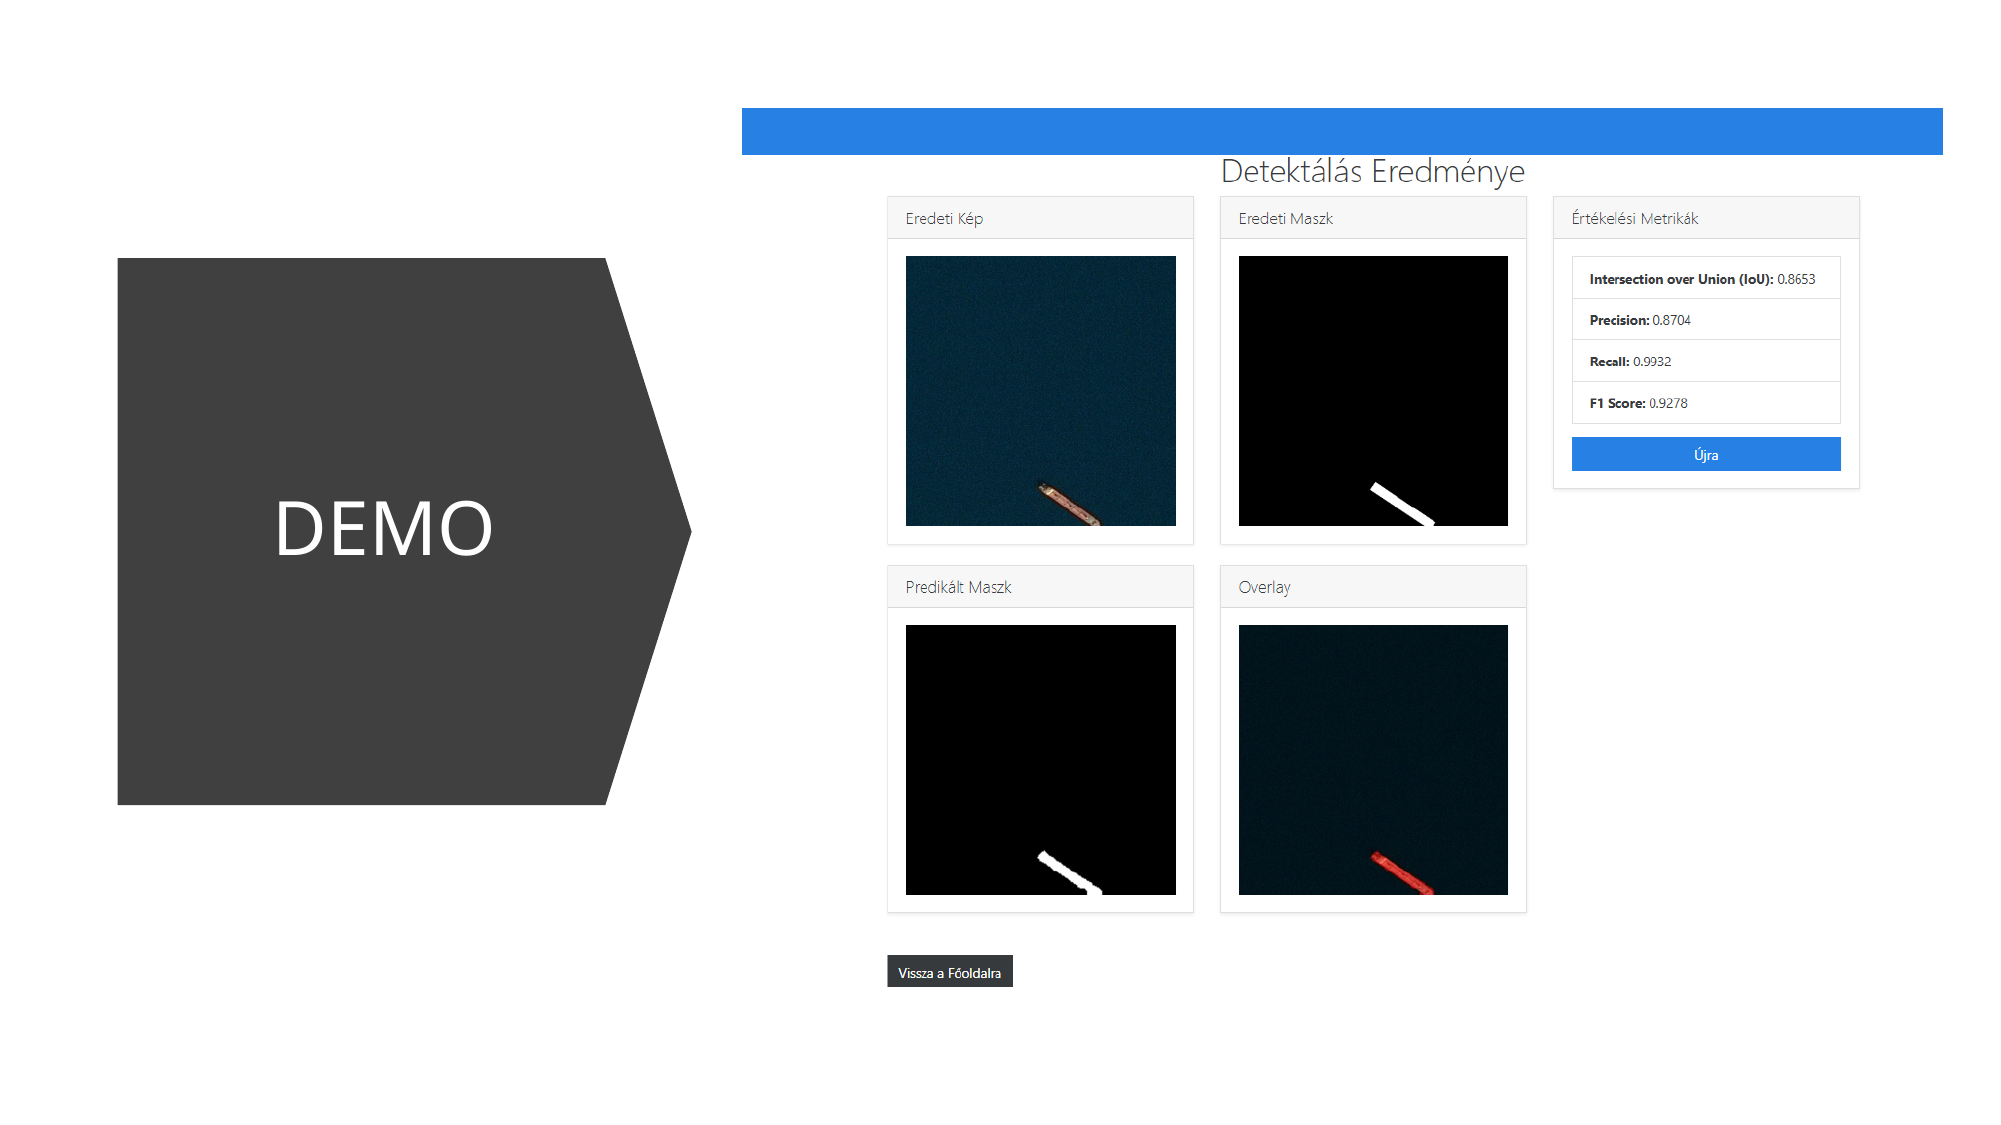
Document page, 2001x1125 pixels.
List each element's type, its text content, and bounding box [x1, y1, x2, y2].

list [742, 107, 1943, 1018]
title DEMO [168, 322, 601, 741]
text_box [116, 256, 694, 807]
